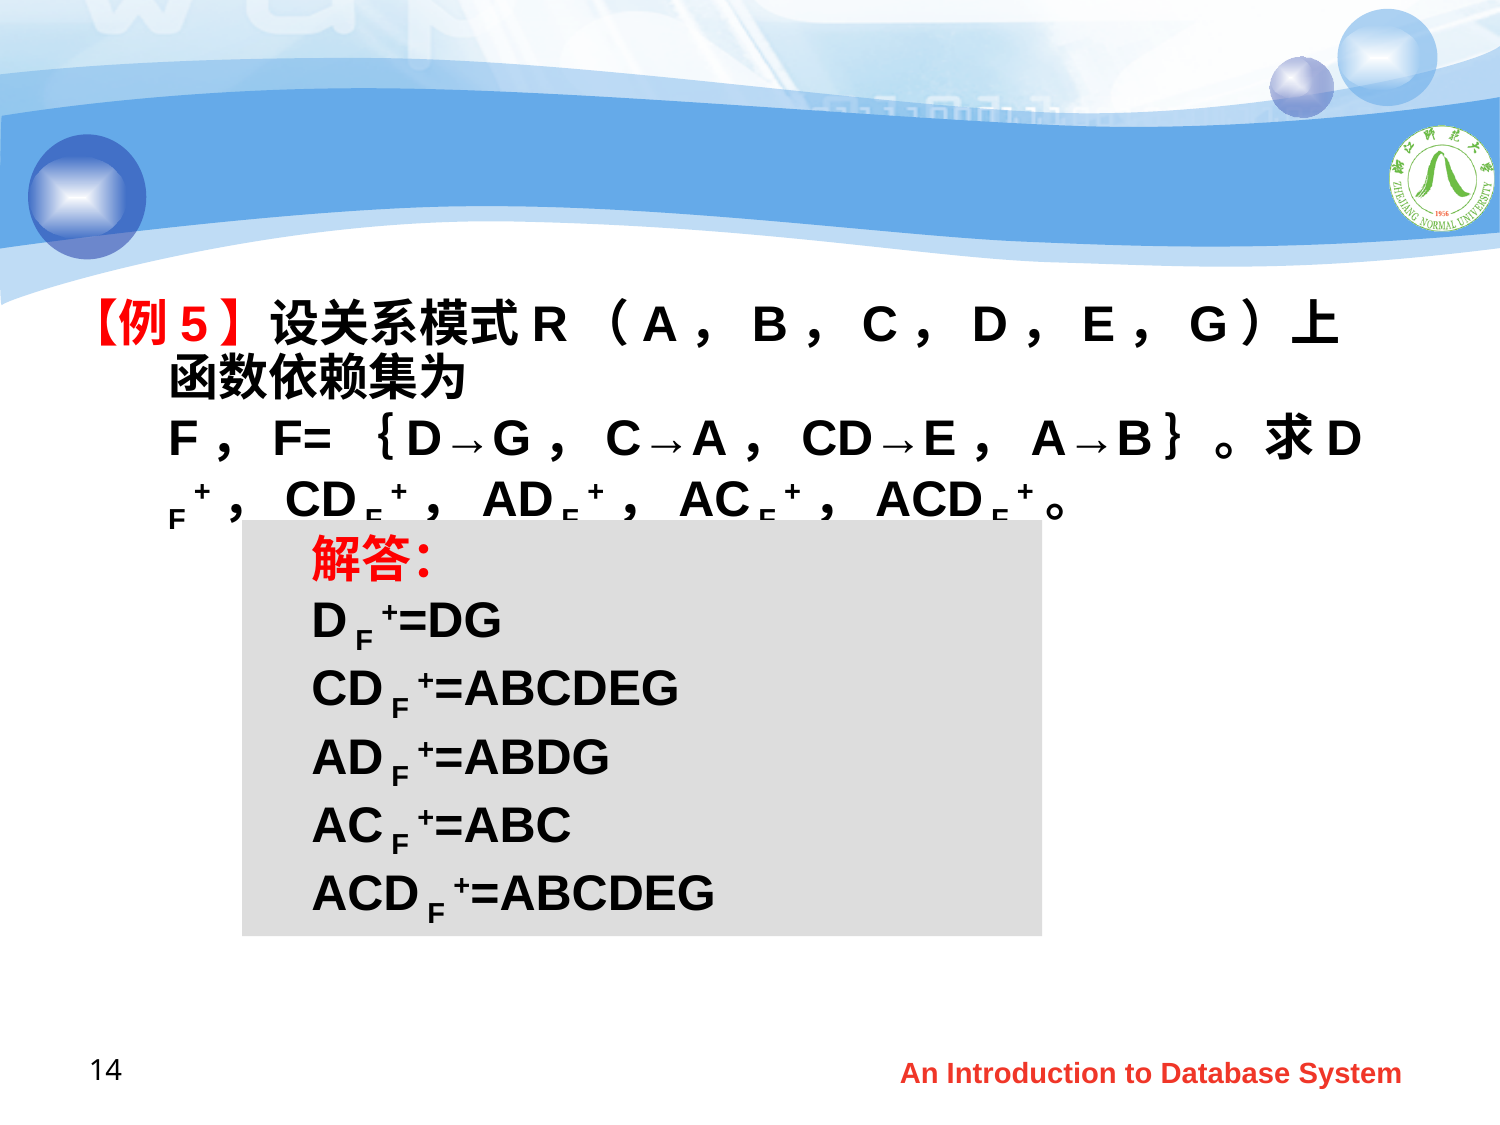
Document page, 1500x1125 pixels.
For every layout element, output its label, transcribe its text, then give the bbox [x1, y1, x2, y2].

picture [0, 0, 1500, 113]
picture [1388, 125, 1495, 232]
list 【例5】设关系模式R（A，B，C，D，E，G）上函数依赖集为F，F=｛D→G，C→A，CD→E，A→B｝。求D F +，CD F +，AD F +，AC F +，ACD F +。 [53, 290, 1404, 516]
text_box 解答： D F +=DG CD F +=ABCDEG AD F +=ABDG AC F +=ABC ACD F +=ABCDEG [242, 520, 1043, 937]
slide_number 14 [41, 1023, 138, 1099]
footer An Introduction to Database System [856, 1046, 1447, 1100]
